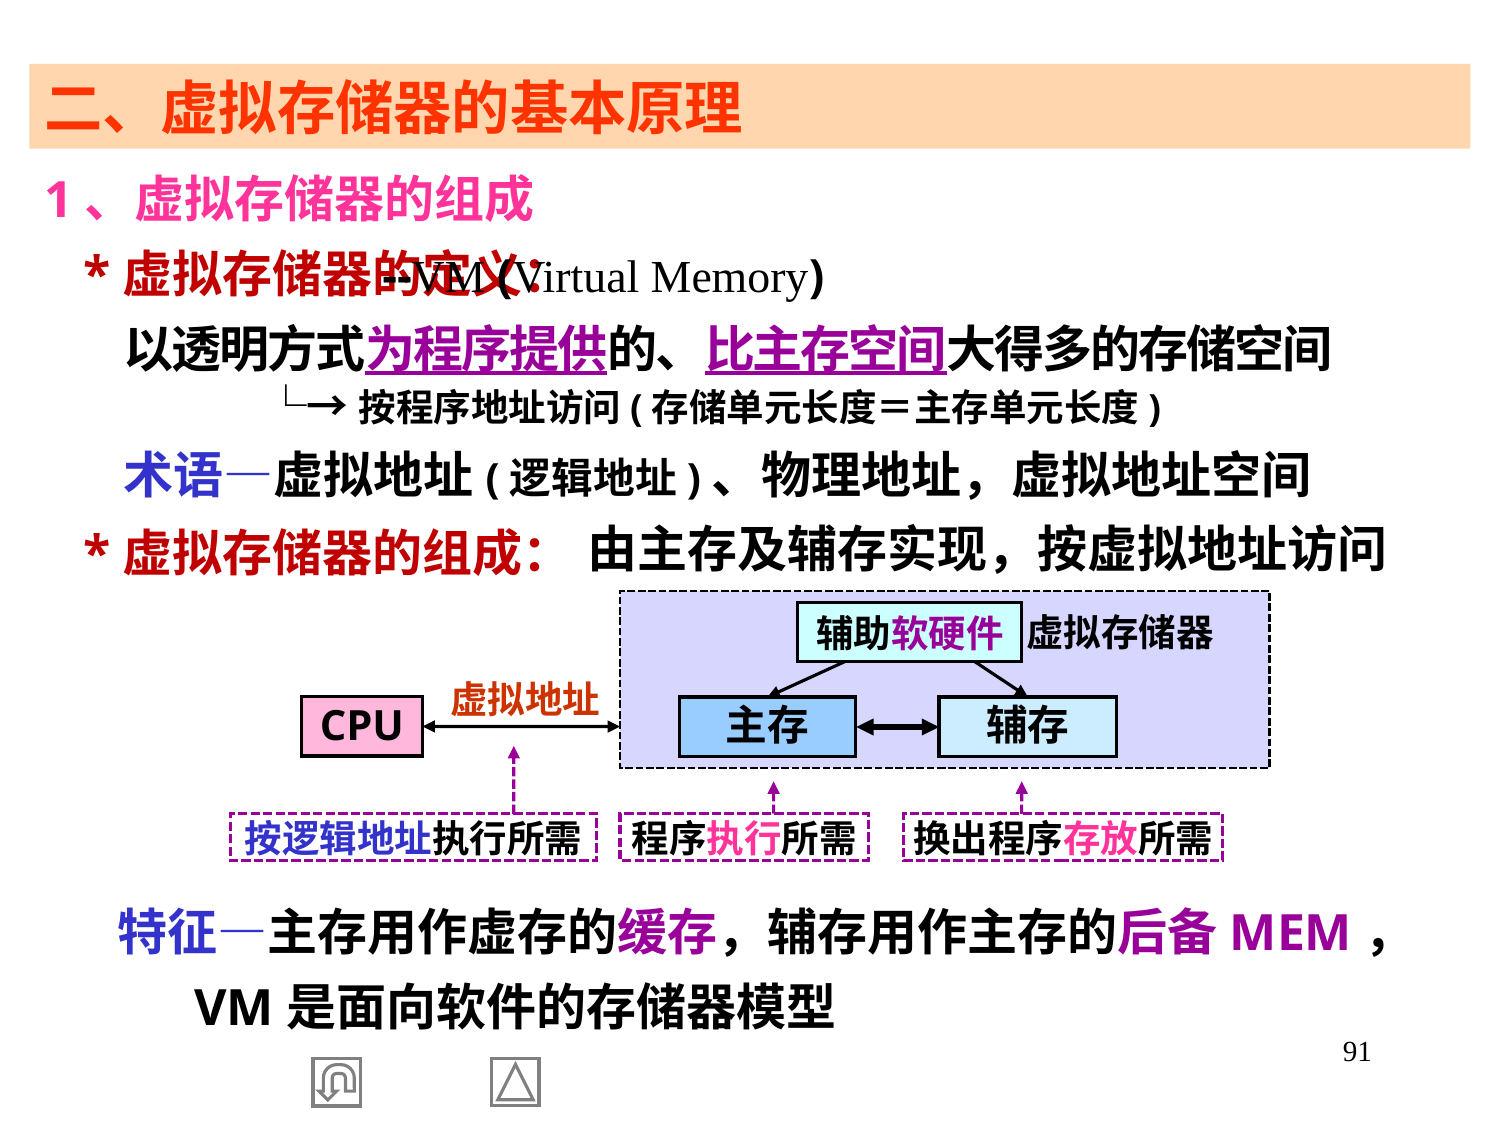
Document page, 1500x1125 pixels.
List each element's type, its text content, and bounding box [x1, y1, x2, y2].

text_box 1、虚拟存储器的组成 *虚拟存储器的定义： *虚拟存储器的组成： [29, 145, 1471, 219]
text_box 特征—主存用作虚存的缓存，辅存用作主存的后备MEM， VM是面向软件的存储器模型 [23, 877, 1477, 1043]
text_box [300, 590, 1270, 769]
text_box 由主存及辅存实现，按虚拟地址访问 [572, 511, 1471, 585]
slide_number 91 [1074, 1043, 1388, 1101]
text_box --VM (Virtual Memory) 以透明方式为程序提供的、比主存空间大得多的存储空间 └→按程序地址访问(存储单元长度＝主存单元长度) [29, 219, 1471, 420]
text_box [491, 1058, 540, 1106]
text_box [229, 745, 1223, 861]
text_box 术语—虚拟地址(逻辑地址)、物理地址，虚拟地址空间 [29, 420, 1471, 511]
text_box 二、虚拟存储器的基本原理 [29, 63, 1471, 145]
text_box 1、虚拟存储器的组成 *虚拟存储器的定义： *虚拟存储器的组成： [29, 511, 1471, 589]
text_box [313, 1058, 361, 1106]
